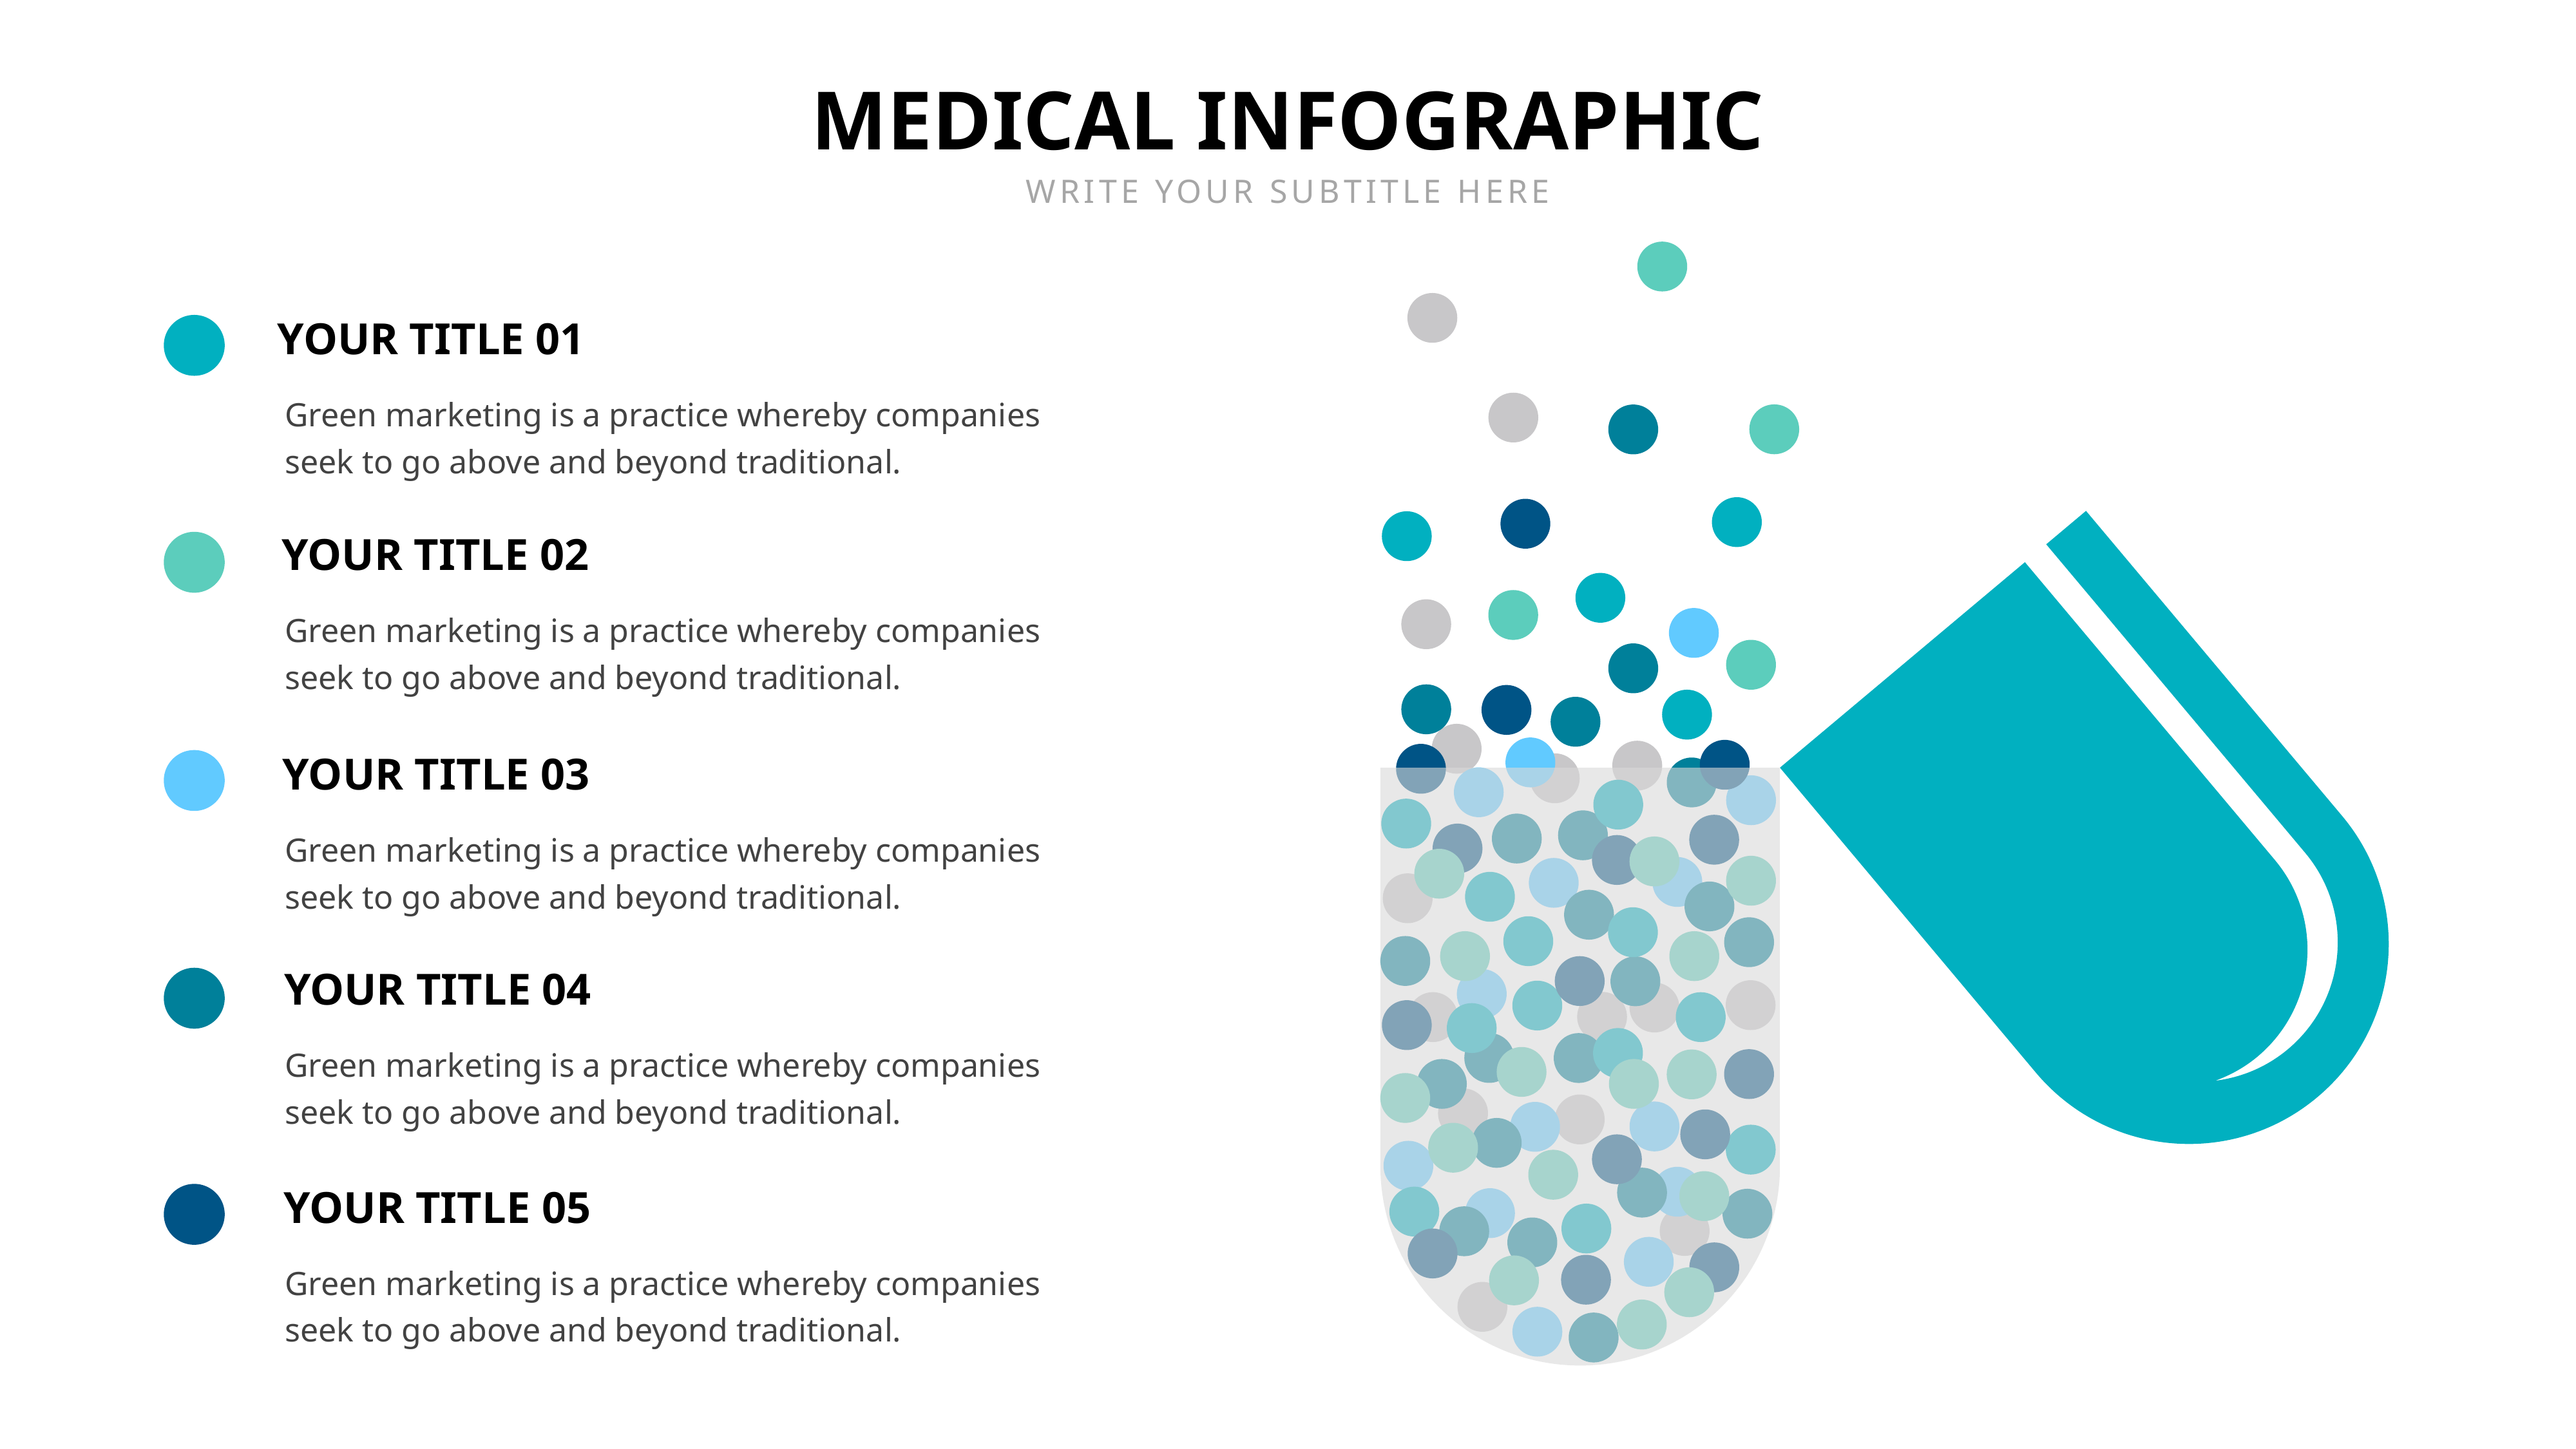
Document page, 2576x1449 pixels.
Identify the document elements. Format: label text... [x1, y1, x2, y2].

text_box [164, 314, 225, 376]
text_box WRITE YOUR SUBTITLE HERE [1016, 166, 1560, 215]
text_box Green marketing is a practice whereby companies seek to go above and beyond traditional. [275, 816, 1098, 920]
text_box YOUR TITLE 05 [274, 1175, 601, 1236]
text_box [164, 750, 225, 811]
text_box YOUR TITLE 04 [274, 957, 602, 1019]
text_box YOUR TITLE 03 [272, 742, 600, 804]
text_box YOUR TITLE 01 [268, 307, 595, 368]
text_box [164, 967, 225, 1029]
text_box YOUR TITLE 02 [272, 522, 599, 583]
text_box [164, 531, 225, 593]
text_box [164, 1184, 225, 1245]
text_box Green marketing is a practice whereby companies seek to go above and beyond traditional. [275, 1032, 1098, 1136]
text_box Green marketing is a practice whereby companies seek to go above and beyond traditional. [275, 381, 1098, 485]
text_box Green marketing is a practice whereby companies seek to go above and beyond traditional. [275, 1249, 1098, 1354]
text_box MEDICAL INFOGRAPHIC [802, 64, 1774, 171]
text_box Green marketing is a practice whereby companies seek to go above and beyond traditional. [275, 596, 1098, 701]
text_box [1380, 242, 2389, 1366]
